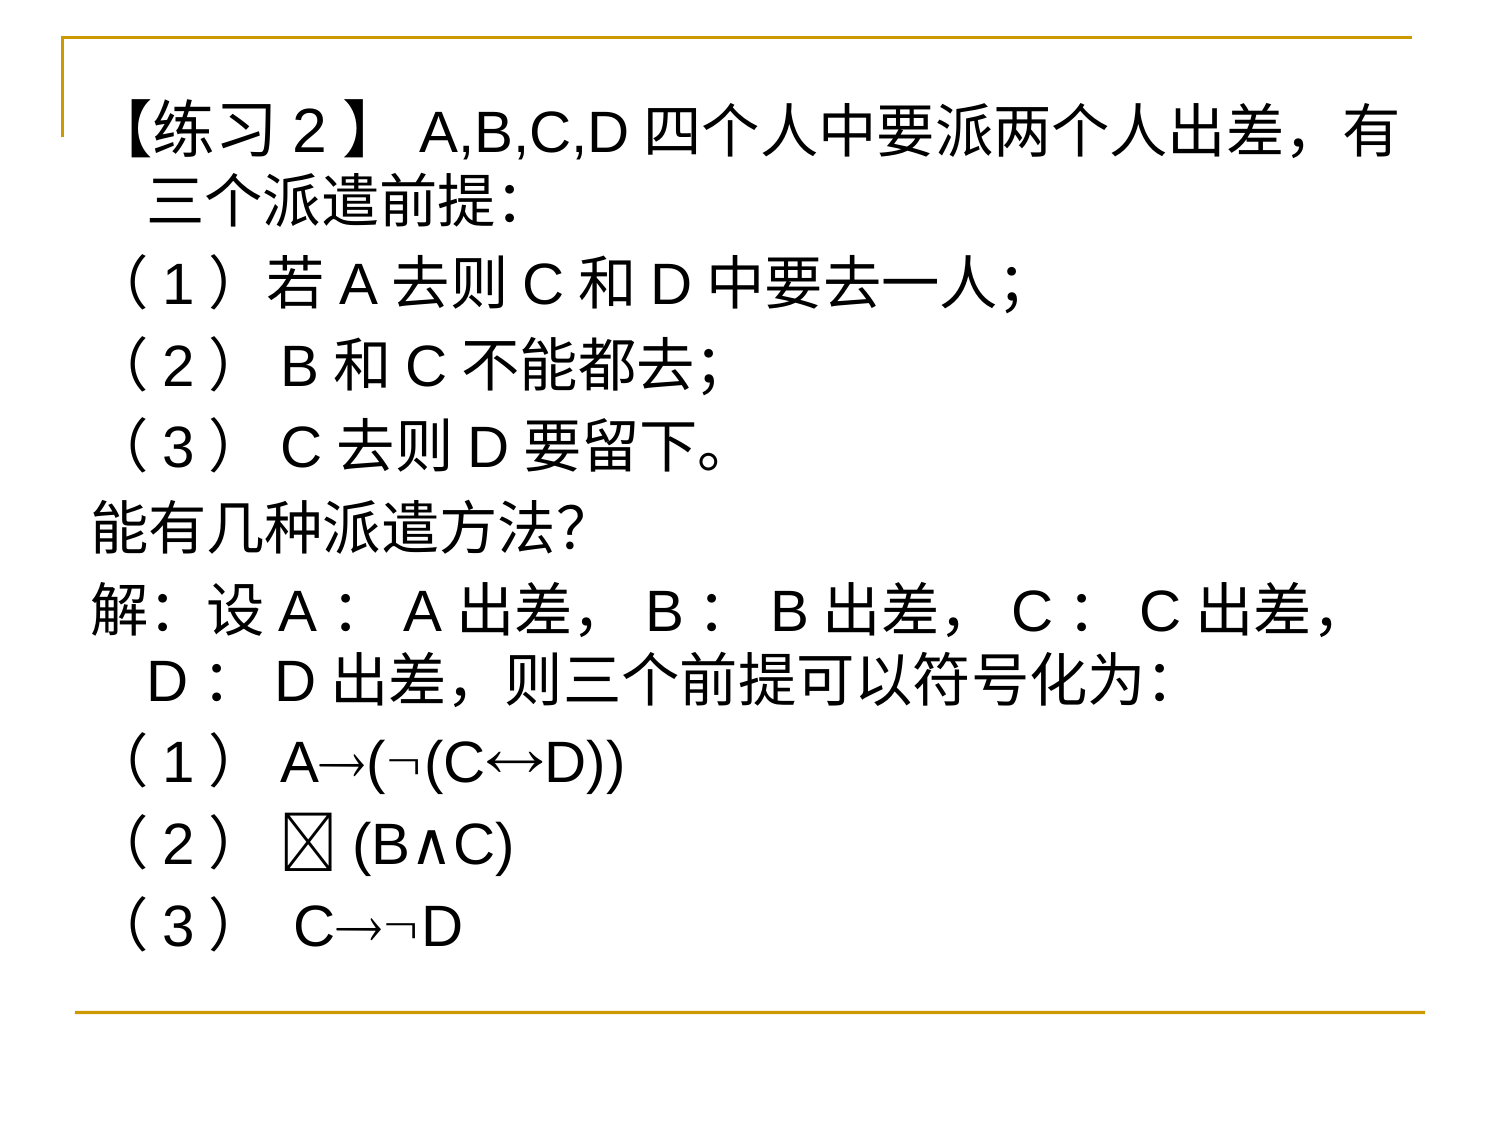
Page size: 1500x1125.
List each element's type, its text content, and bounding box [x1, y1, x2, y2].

list 【练习2】A,B,C,D四个人中要派两个人出差，有三个派遣前提： （1）若A去则C和D中要去一人； （2）B和C不能都去； （3）C去则D要留下。 能有几种派遣方法？ 解：设A：A出差，B：B出差，C：C出差，D：D出差，则三个前提可以符号化为： （1）A((CD)) （2） (B∧C) （3） CD [74, 81, 1426, 1006]
